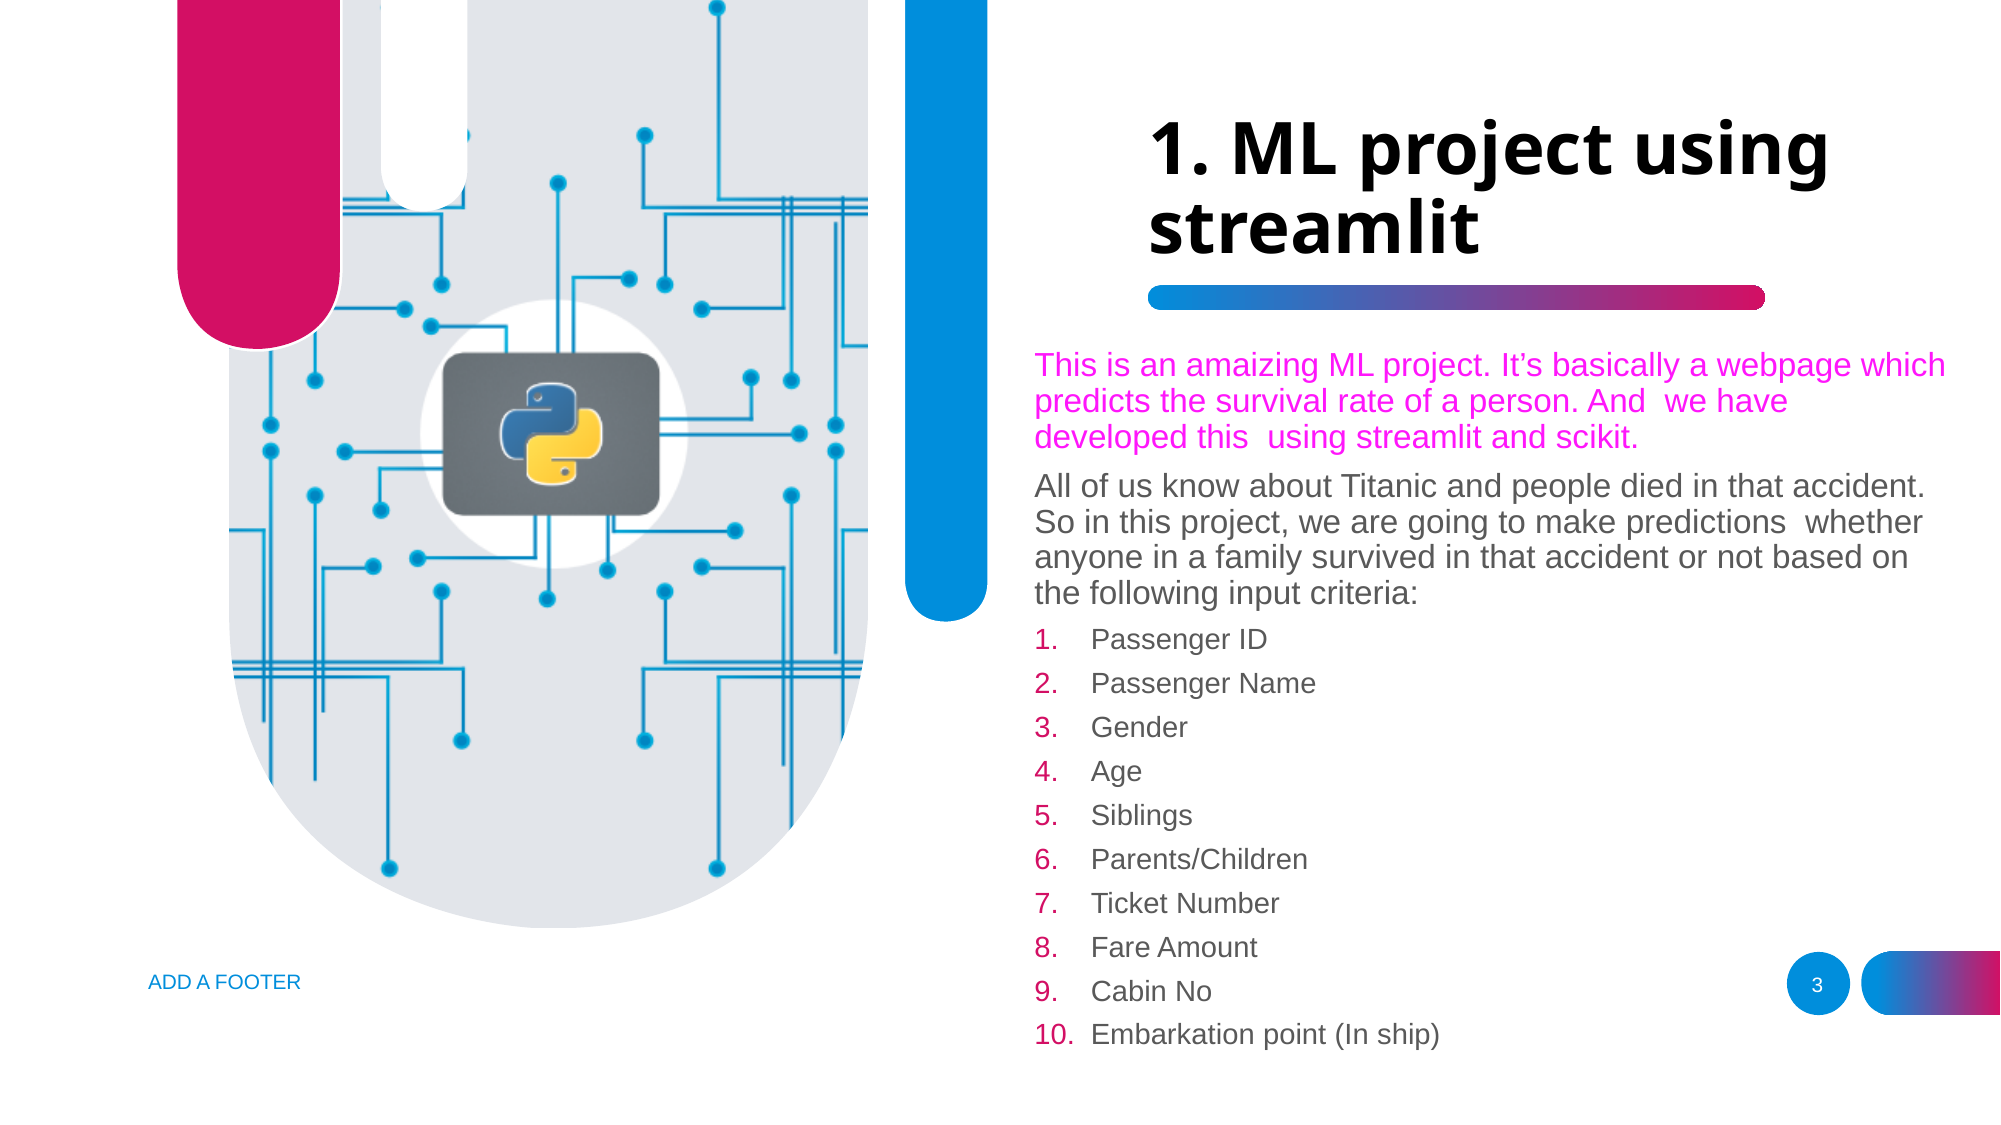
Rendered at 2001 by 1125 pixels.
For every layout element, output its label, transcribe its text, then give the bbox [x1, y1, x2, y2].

picture [845, 201, 869, 206]
title 1. ML project using streamlit [1133, 104, 2000, 278]
picture [845, 216, 869, 345]
picture [229, 0, 869, 928]
footer ADD A FOOTER [133, 951, 775, 1011]
list This is an amaizing ML project. It’s basically a webpage which predicts the survival rate of a person. And we have developed this using streamlit and scikit. All of us know about Titanic and people died in that accident. So in this project, we are going to make predictions whether anyone in a family survived in that accident or not based on the following input criteria: Passenger ID Passenger Name Gender Age Siblings Parents/Children Ticket Number Fare Amount Cabin No Embarkation point (In ship) [1019, 340, 1966, 945]
picture [793, 670, 841, 675]
picture [793, 201, 841, 206]
picture [265, 670, 313, 675]
slide_number 3 [1772, 954, 1863, 1015]
